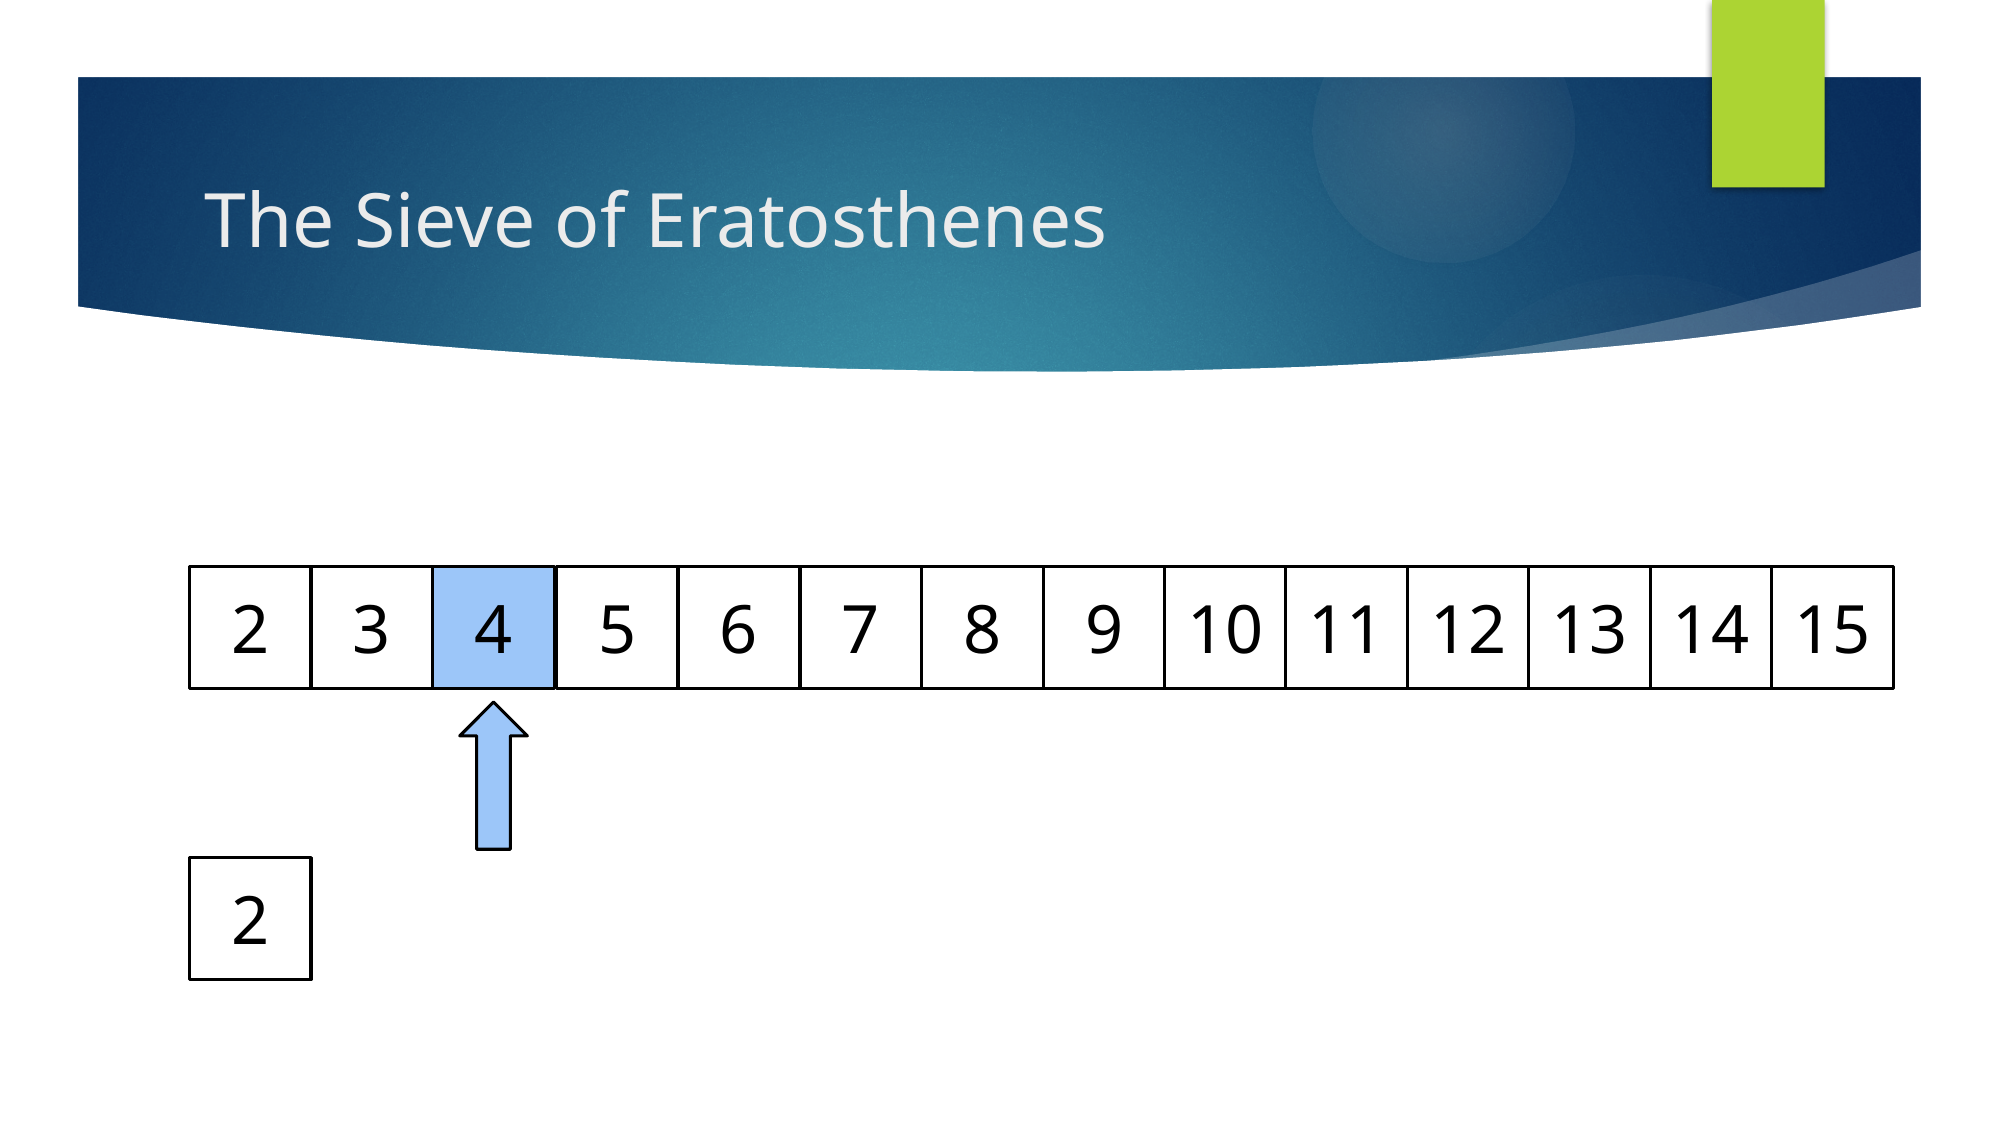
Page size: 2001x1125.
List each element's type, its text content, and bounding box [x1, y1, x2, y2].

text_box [310, 566, 430, 690]
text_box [556, 566, 675, 690]
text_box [1528, 566, 1648, 690]
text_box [677, 566, 797, 690]
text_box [189, 566, 309, 690]
text_box [458, 700, 529, 851]
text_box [1771, 566, 1894, 690]
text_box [1043, 566, 1162, 690]
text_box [921, 566, 1041, 690]
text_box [799, 566, 919, 690]
title The Sieve of Eratosthenes [189, 159, 1627, 276]
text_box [1649, 566, 1769, 690]
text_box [189, 857, 312, 981]
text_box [1285, 566, 1405, 690]
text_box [432, 566, 554, 690]
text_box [1406, 566, 1526, 690]
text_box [1164, 566, 1283, 690]
